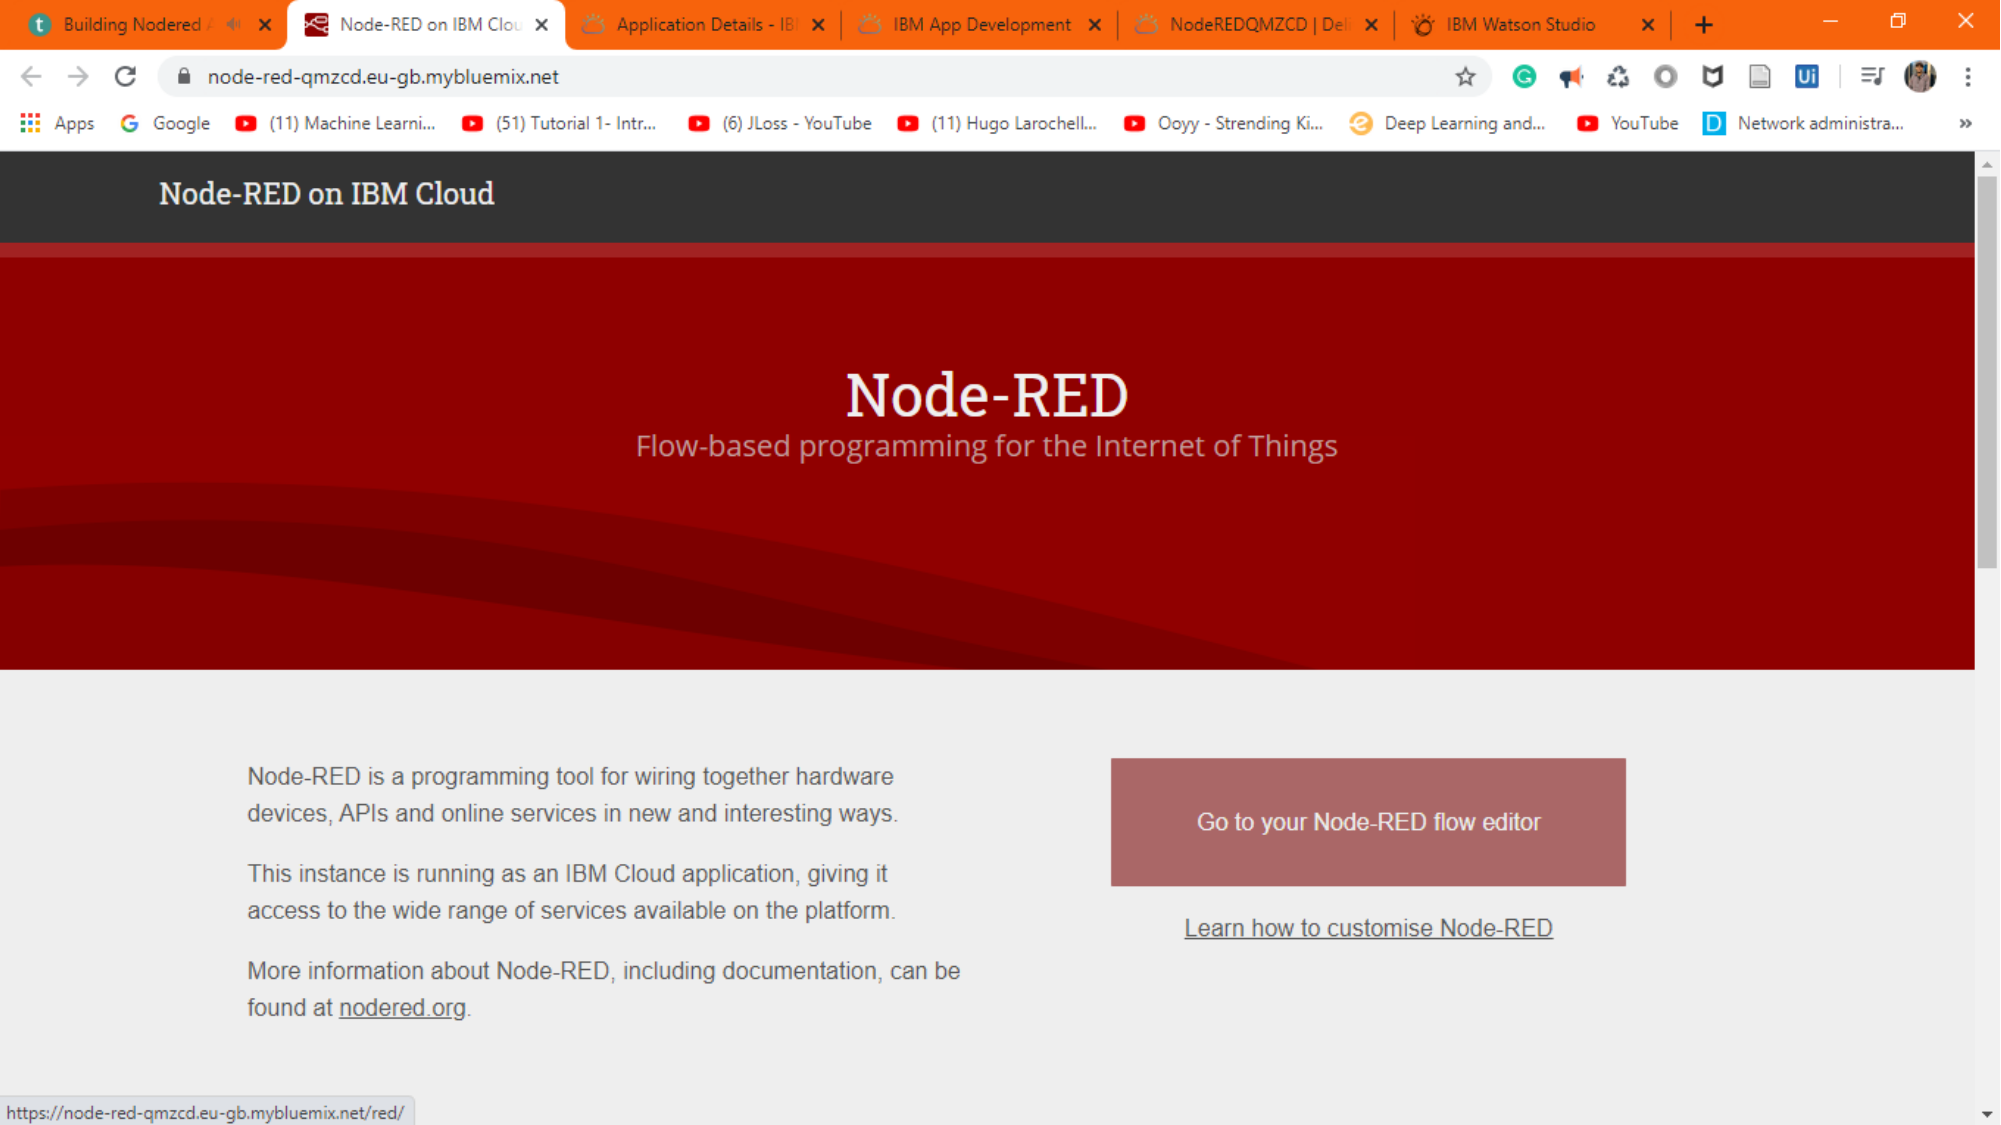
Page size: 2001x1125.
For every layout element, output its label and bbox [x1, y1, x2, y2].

list [0, 0, 2000, 1125]
